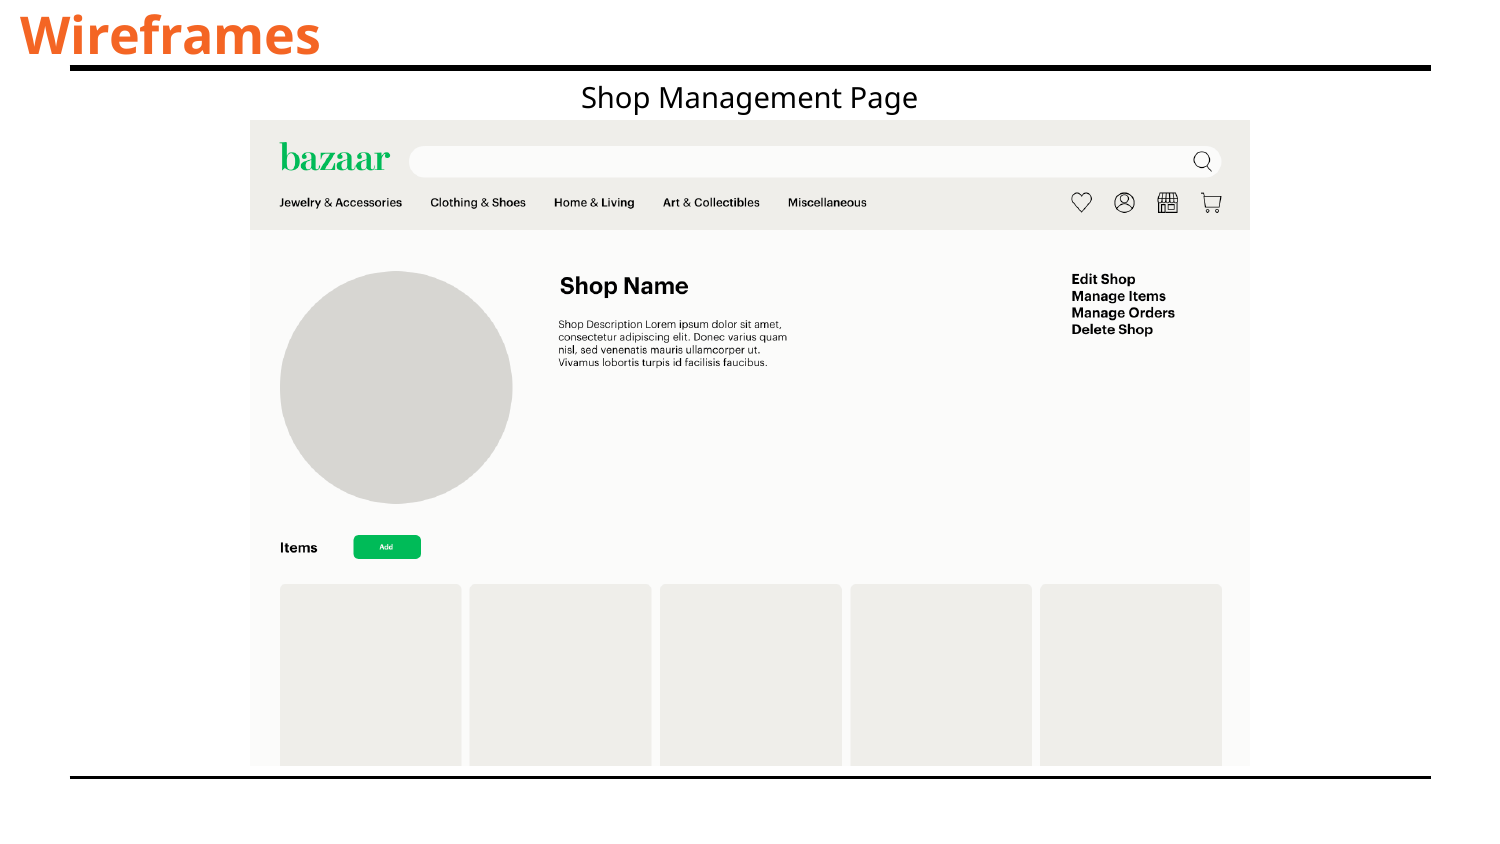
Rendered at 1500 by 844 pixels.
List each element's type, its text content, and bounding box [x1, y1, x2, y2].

text_box Shop Management Page [482, 64, 1018, 118]
title Wireframes [0, 0, 460, 121]
picture [250, 120, 1250, 767]
